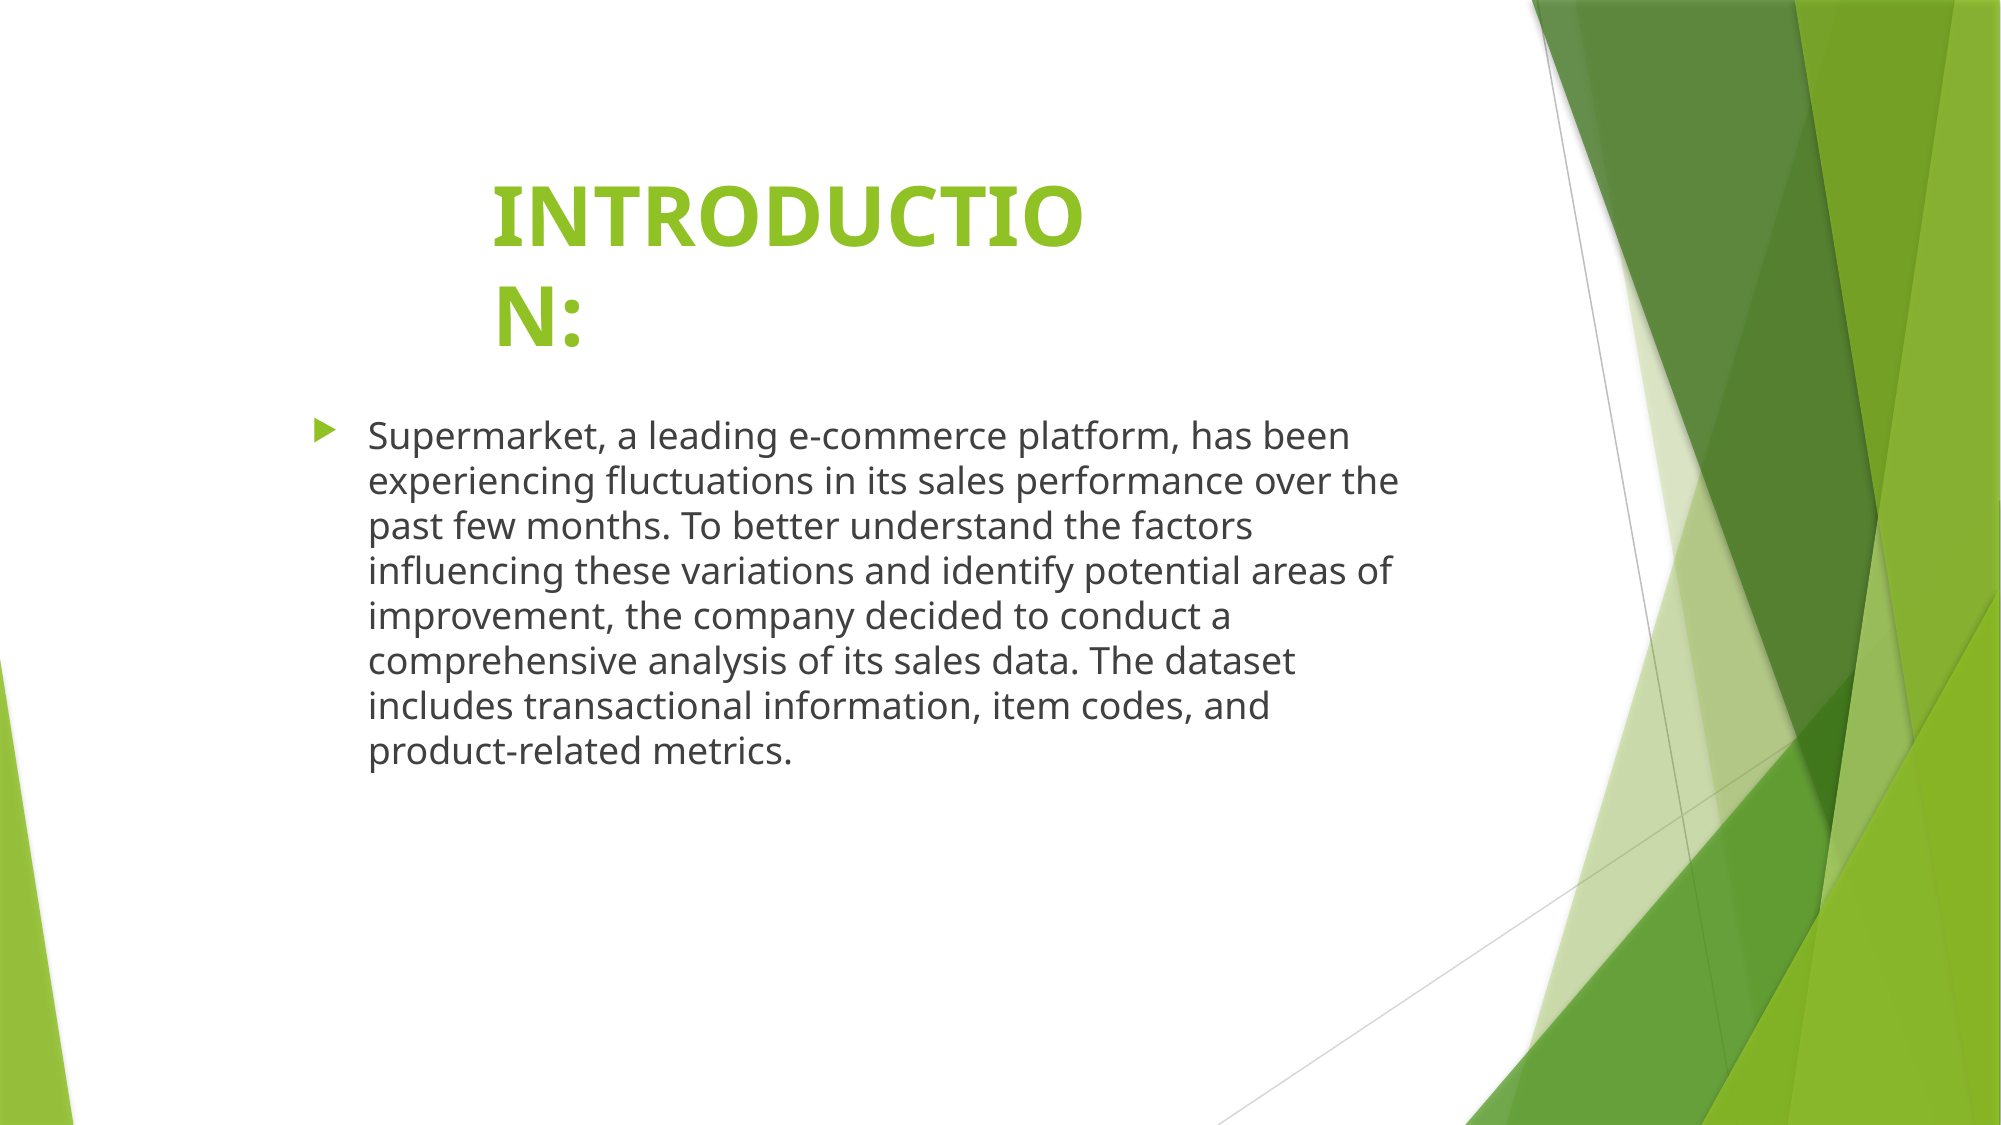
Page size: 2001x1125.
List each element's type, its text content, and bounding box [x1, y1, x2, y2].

list Supermarket, a leading e-commerce platform, has been experiencing fluctuations in its sales performance over the past few months. To better understand the factors influencing these variations and identify potential areas of improvement, the company decided to conduct a comprehensive analysis of its sales data. The dataset includes transactional information, item codes, and product-related metrics. [296, 404, 1417, 822]
title INTRODUCTION: [477, 155, 1145, 287]
